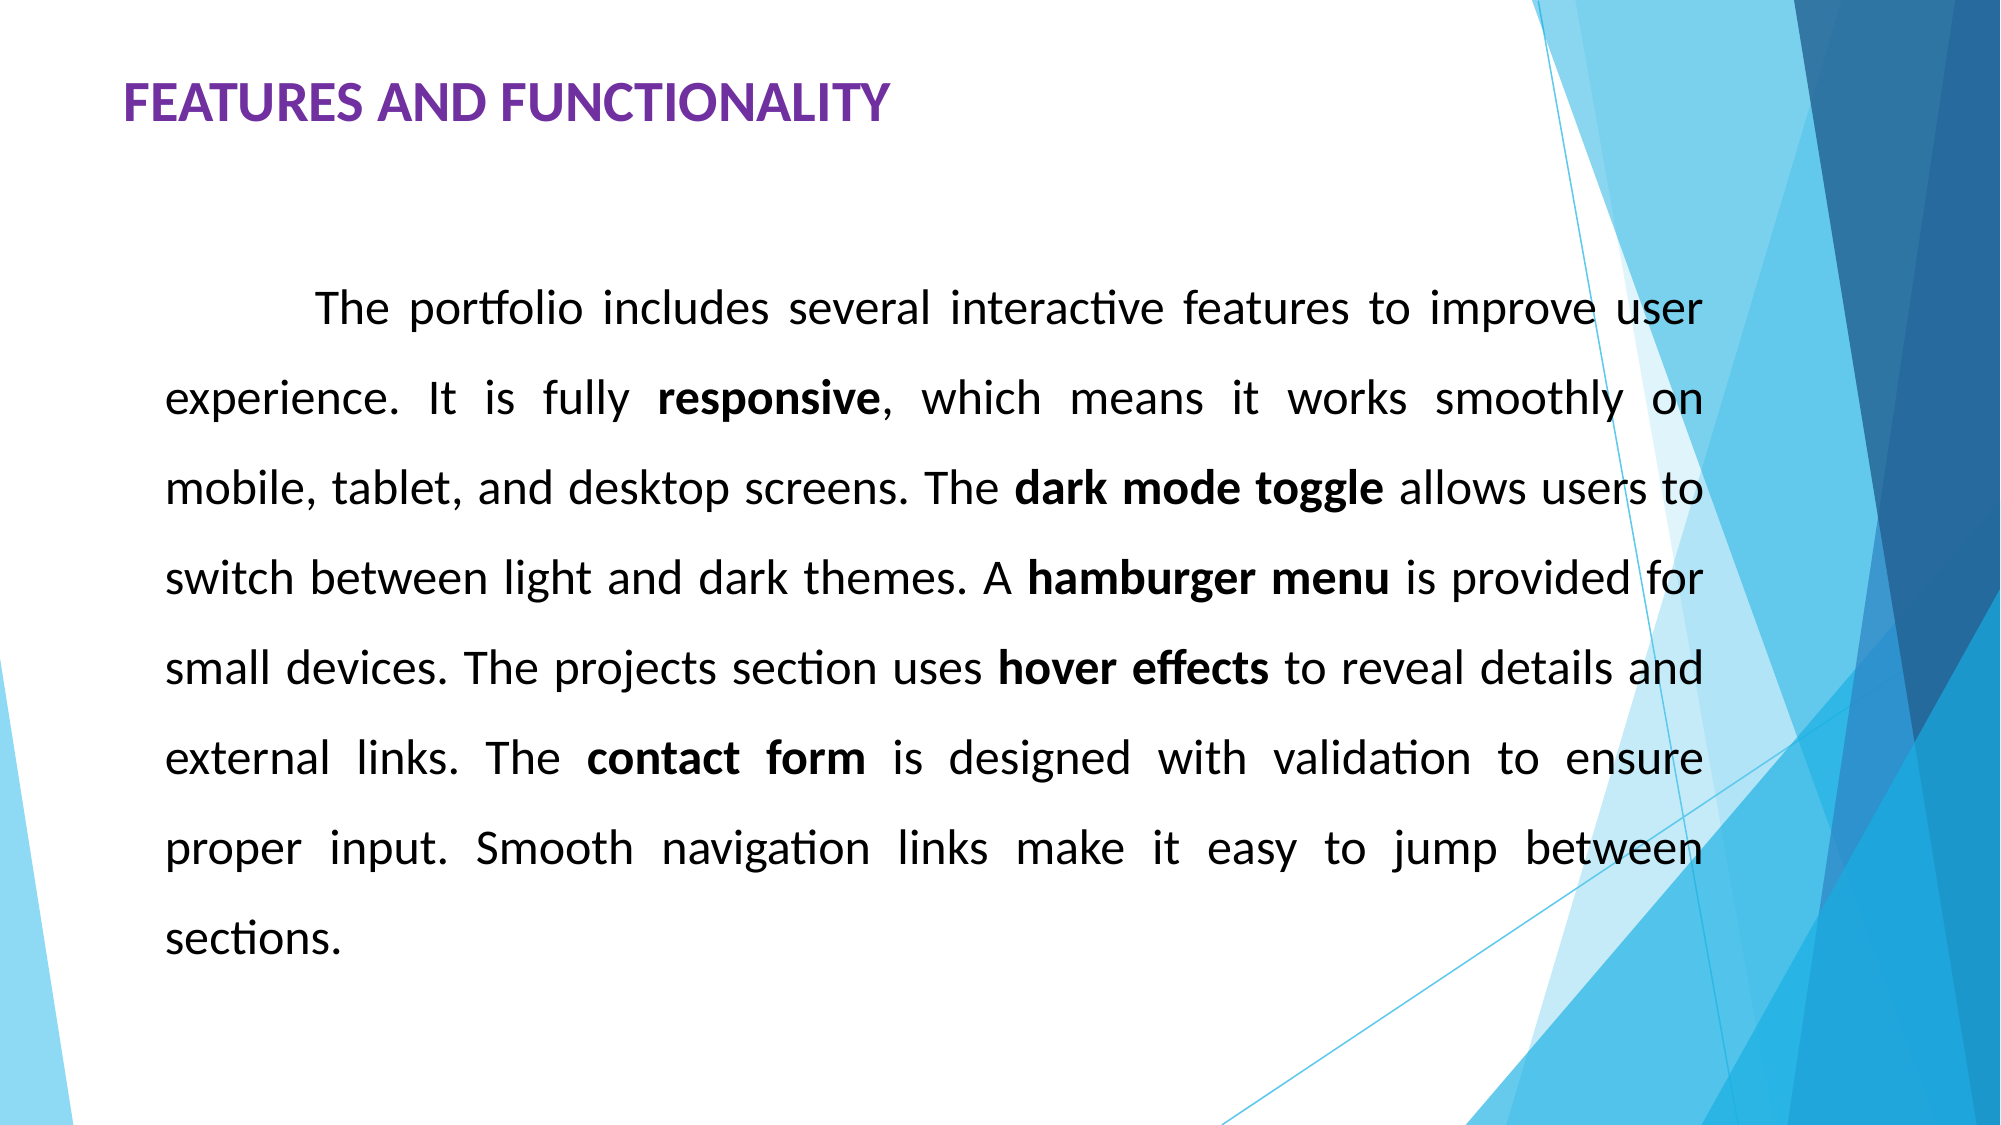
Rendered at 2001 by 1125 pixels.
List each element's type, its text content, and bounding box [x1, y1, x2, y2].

title FEATURES AND FUNCTIONALITY [123, 63, 1877, 141]
text_box The portfolio includes several interactive features to improve user experience. It is fully responsive, which means it works smoothly on mobile, tablet, and desktop screens. The dark mode toggle allows users to switch between light and dark themes. A hamburger menu is provided for small devices. The projects section uses hover effects to reveal details and external links. The contact form is designed with validation to ensure proper input. Smooth navigation links make it easy to jump between sections. [149, 237, 1720, 973]
